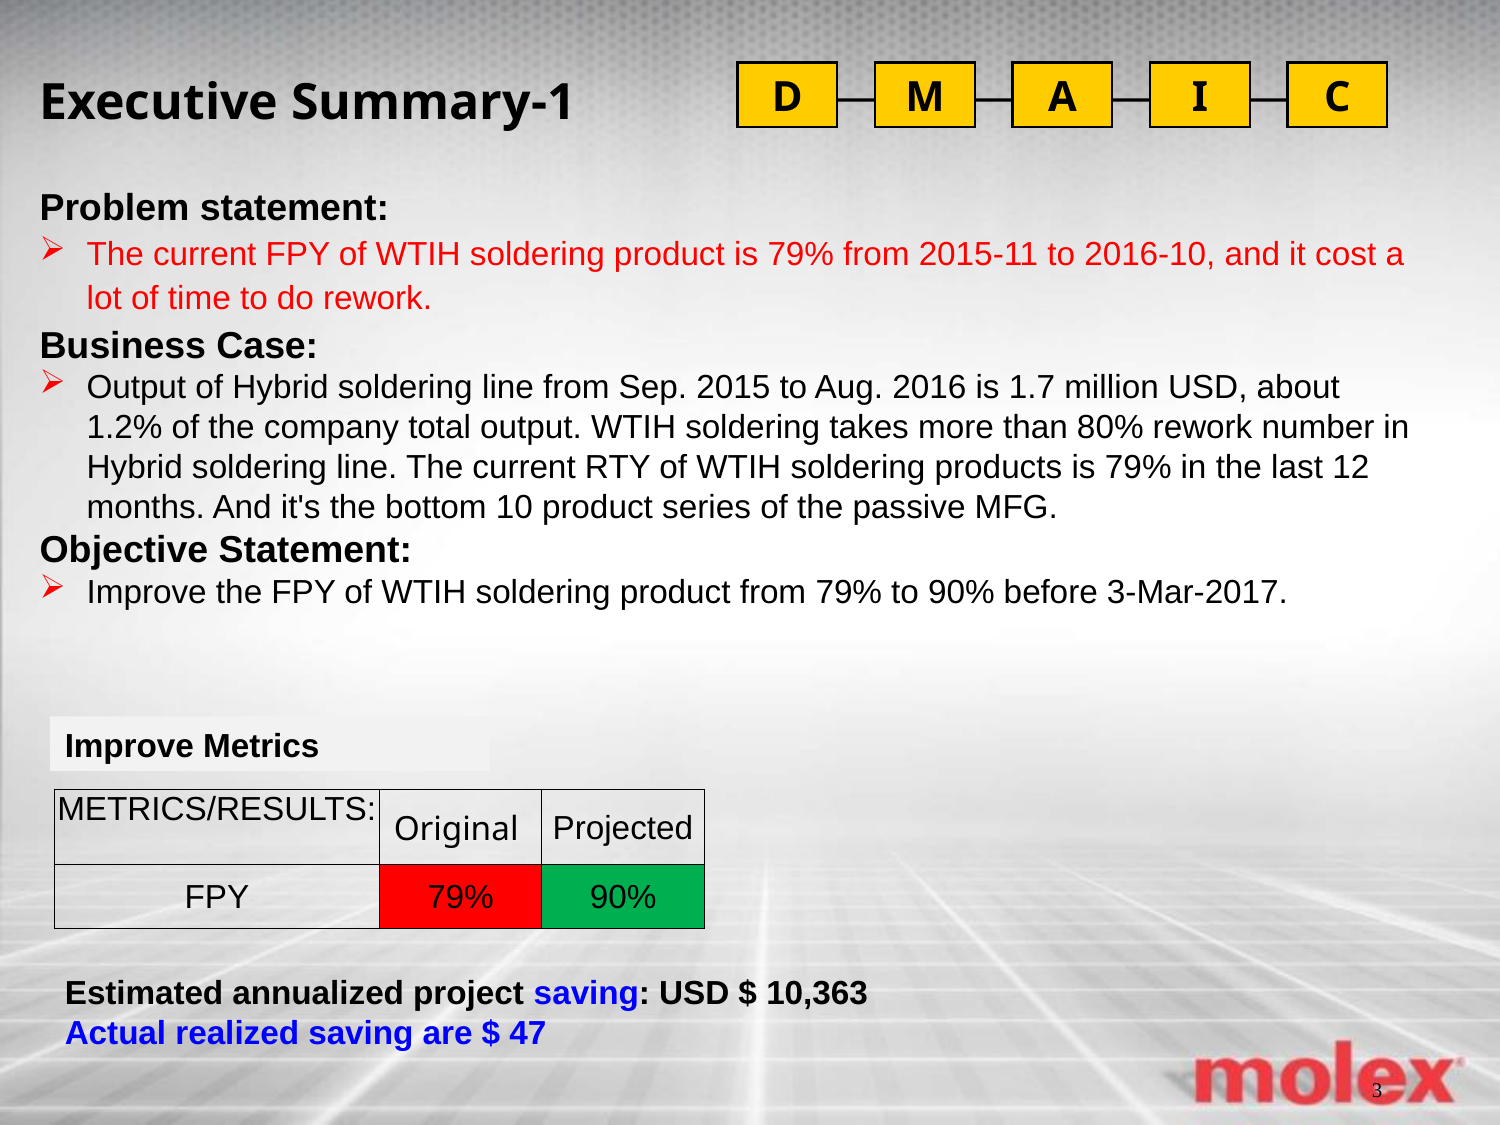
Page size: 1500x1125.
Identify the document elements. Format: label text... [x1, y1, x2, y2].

table_cell 79% [380, 865, 541, 928]
table_cell 90% [542, 865, 704, 928]
text_box Improve Metrics [49, 716, 490, 771]
table_cell FPY [55, 865, 379, 928]
text_box Executive Summary-1 Problem statement: The current FPY of WTIH soldering product is 79% from 2015-11 to 2016-10, and it cost a lot of time to do rework. Business Case: Output of Hybrid soldering line from Sep. 2015 to Aug. 2016 is 1.7 million USD, about 1.2% of the company total output. WTIH soldering takes more than 80% rework number in Hybrid soldering line. The current RTY of WTIH soldering products is 79% in the last 12 months. And it's the bottom 10 product series of the passive MFG. Objective Statement: Improve the FPY of WTIH soldering product from 79% to 90% before 3-Mar-2017. [24, 49, 1440, 717]
text_box 3 [1314, 1069, 1440, 1110]
table_header Projected [542, 790, 704, 864]
table_header METRICS/RESULTS: [55, 790, 379, 864]
table_header Original [380, 790, 541, 864]
text_box Estimated annualized project saving: USD $ 10,363 Actual realized saving are $ 47 [50, 964, 1450, 1059]
picture [0, 0, 1500, 1125]
